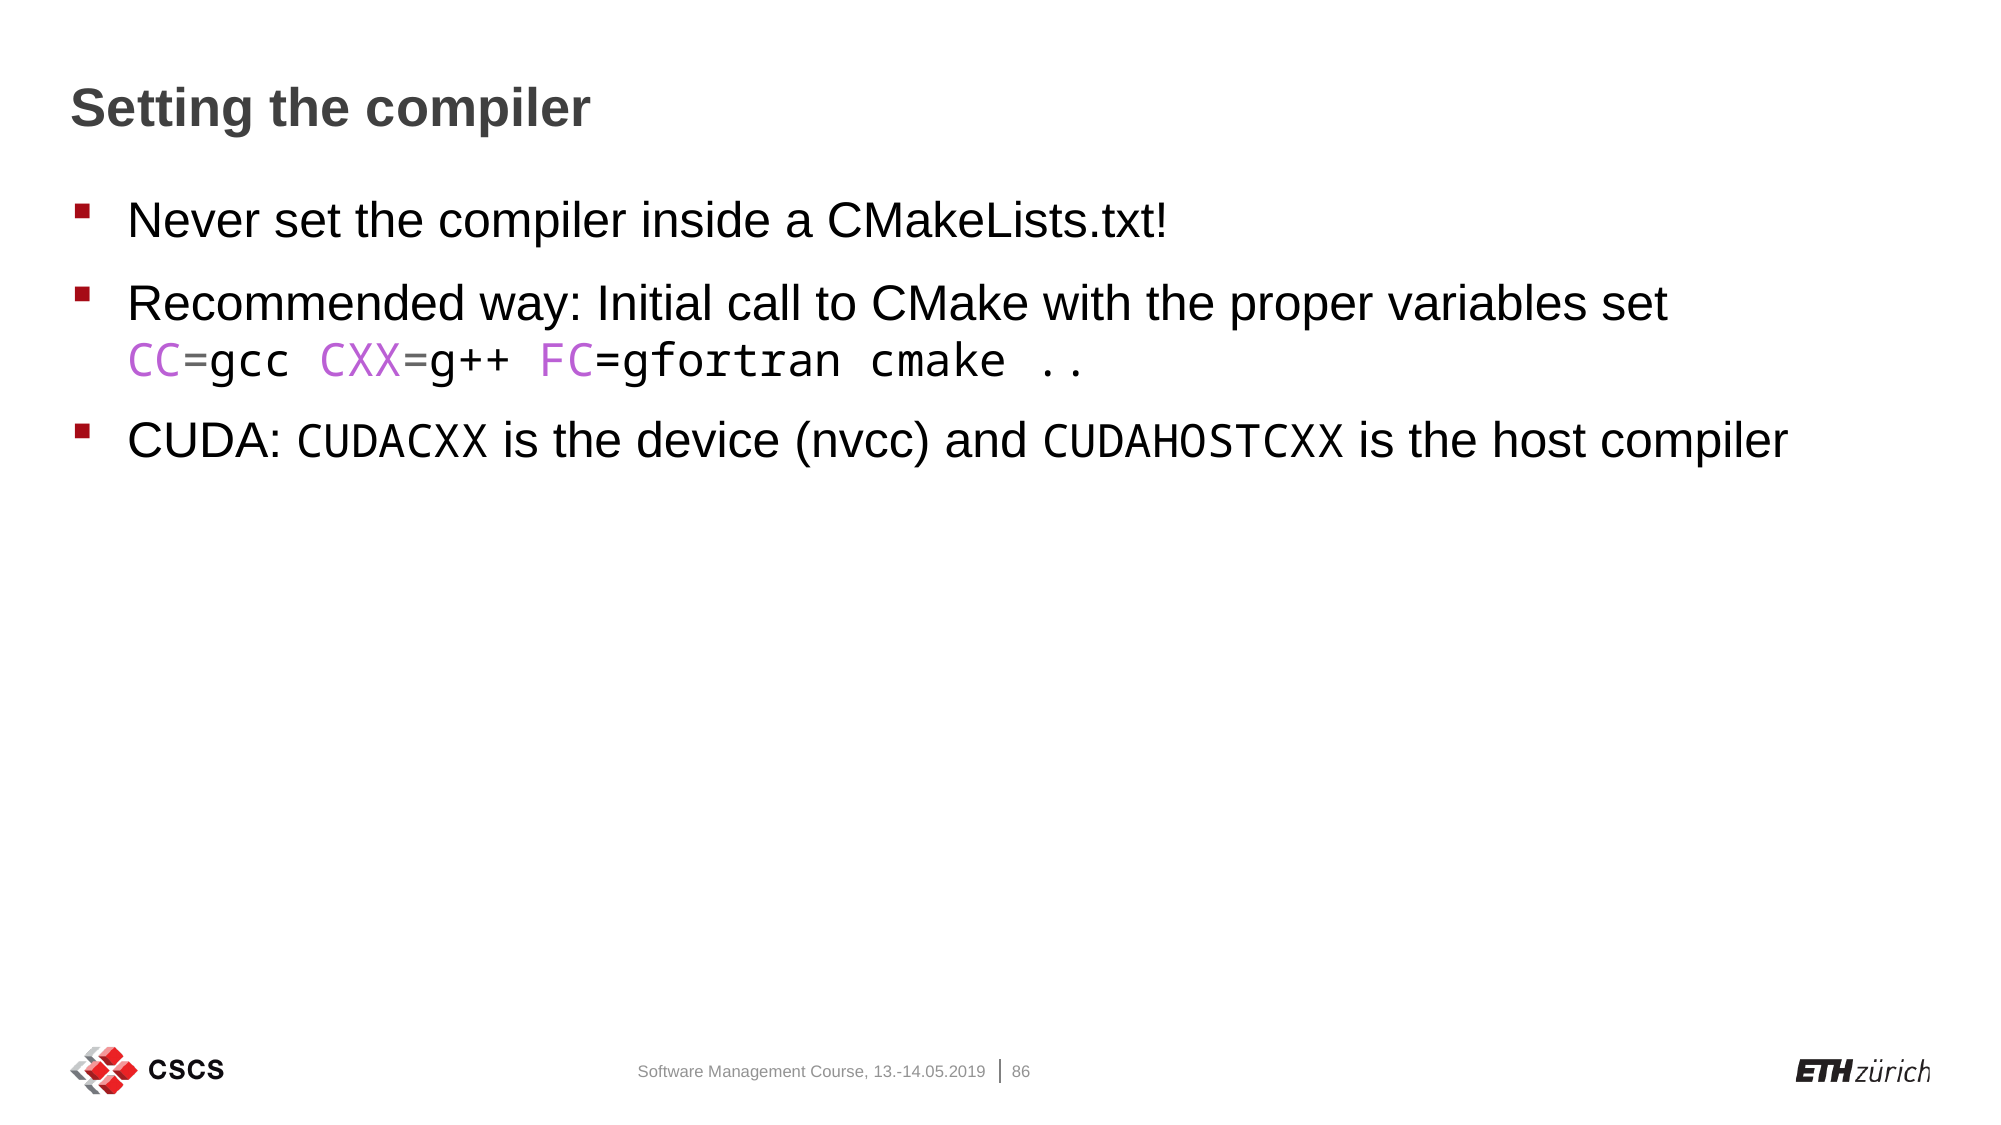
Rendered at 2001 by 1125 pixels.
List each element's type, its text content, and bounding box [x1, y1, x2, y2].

list Never set the compiler inside a CMakeLists.txt! Recommended way: Initial call to CMake with the proper variables set CC=gcc CXX=g++ FC=gfortran cmake .. CUDA: CUDACXX is the device (nvcc) and CUDAHOSTCXX is the host compiler [70, 178, 1930, 1022]
footer Software Management Course, 13.-14.05.2019 [322, 1059, 998, 1083]
title Setting the compiler [70, 7, 1930, 149]
slide_number 86 [999, 1059, 1063, 1083]
